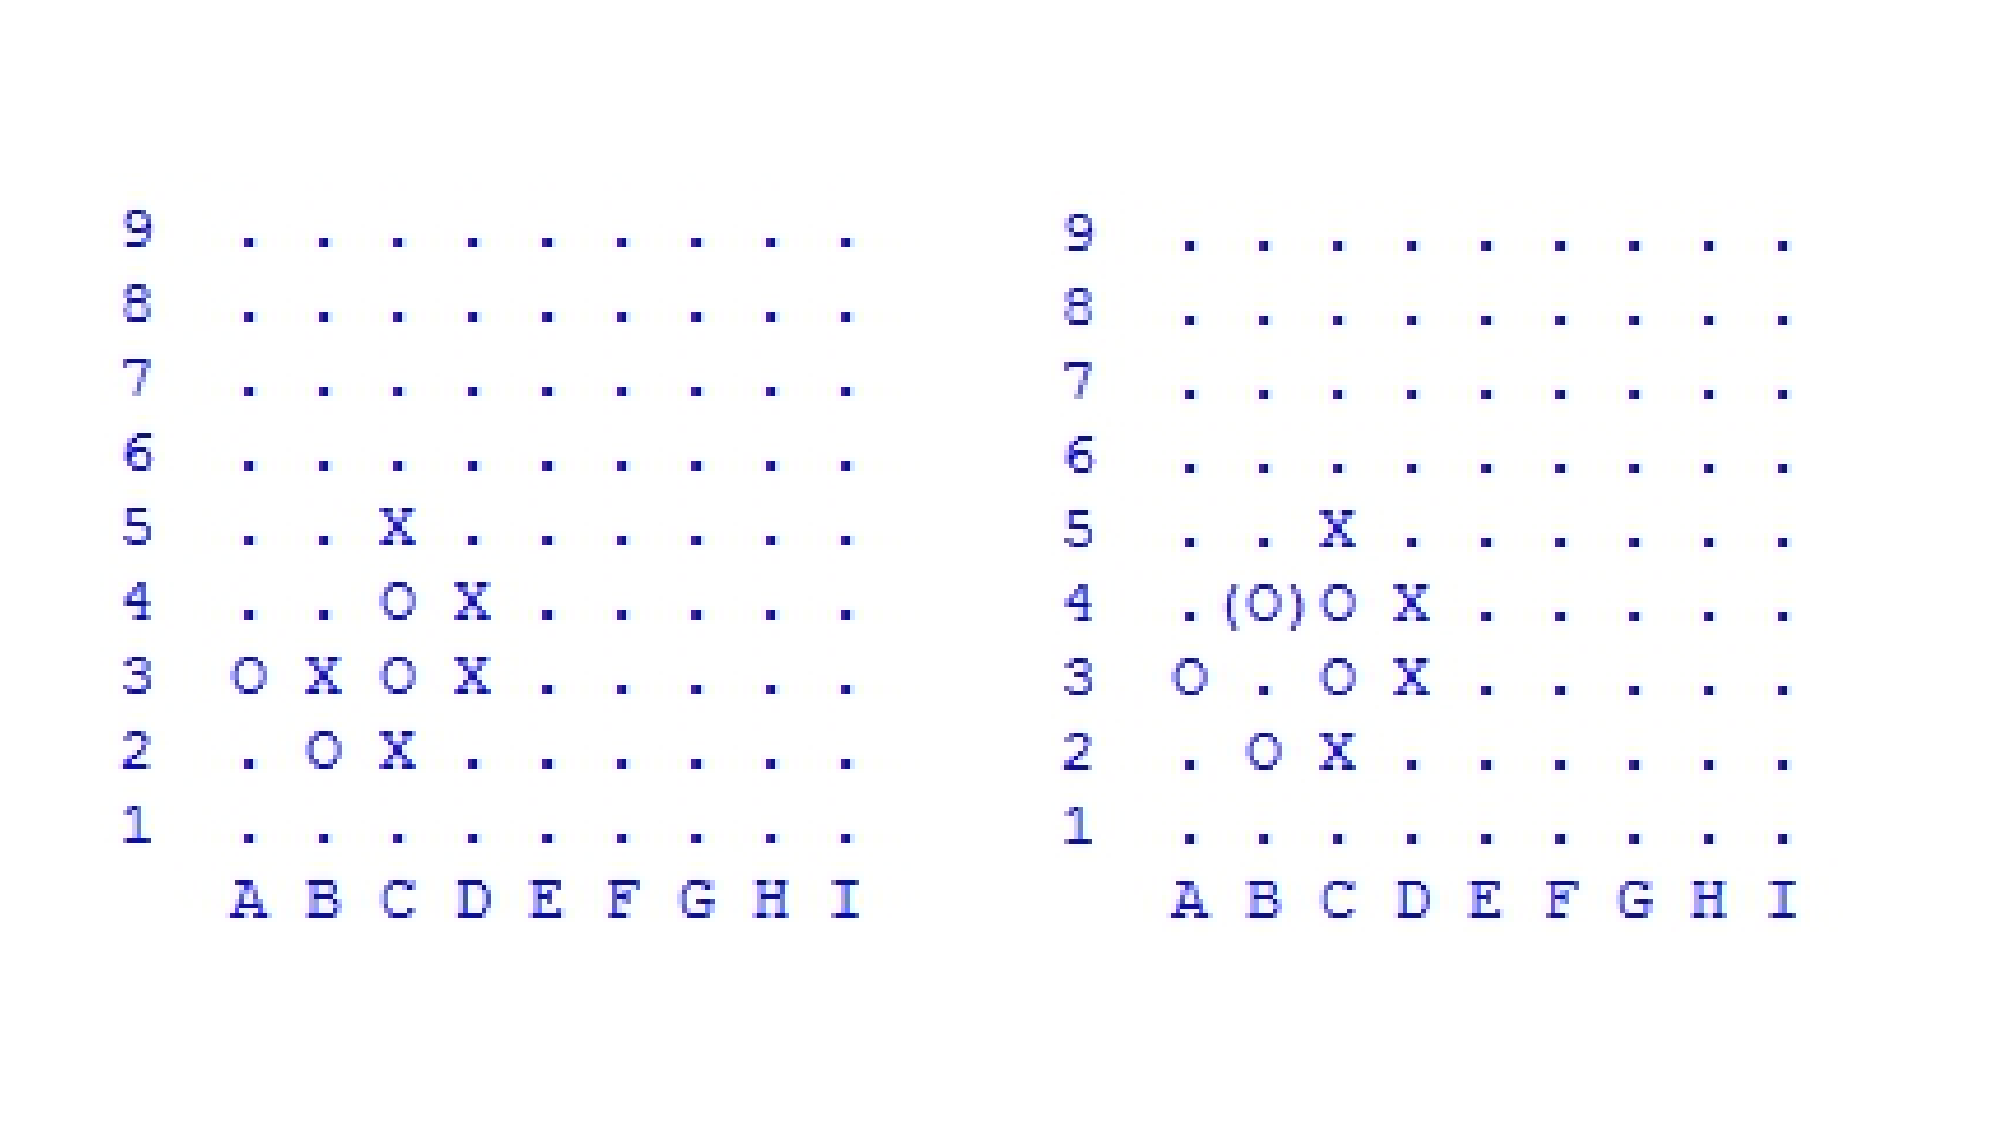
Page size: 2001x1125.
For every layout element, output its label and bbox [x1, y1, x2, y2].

picture [1051, 191, 1843, 960]
picture [100, 173, 939, 960]
